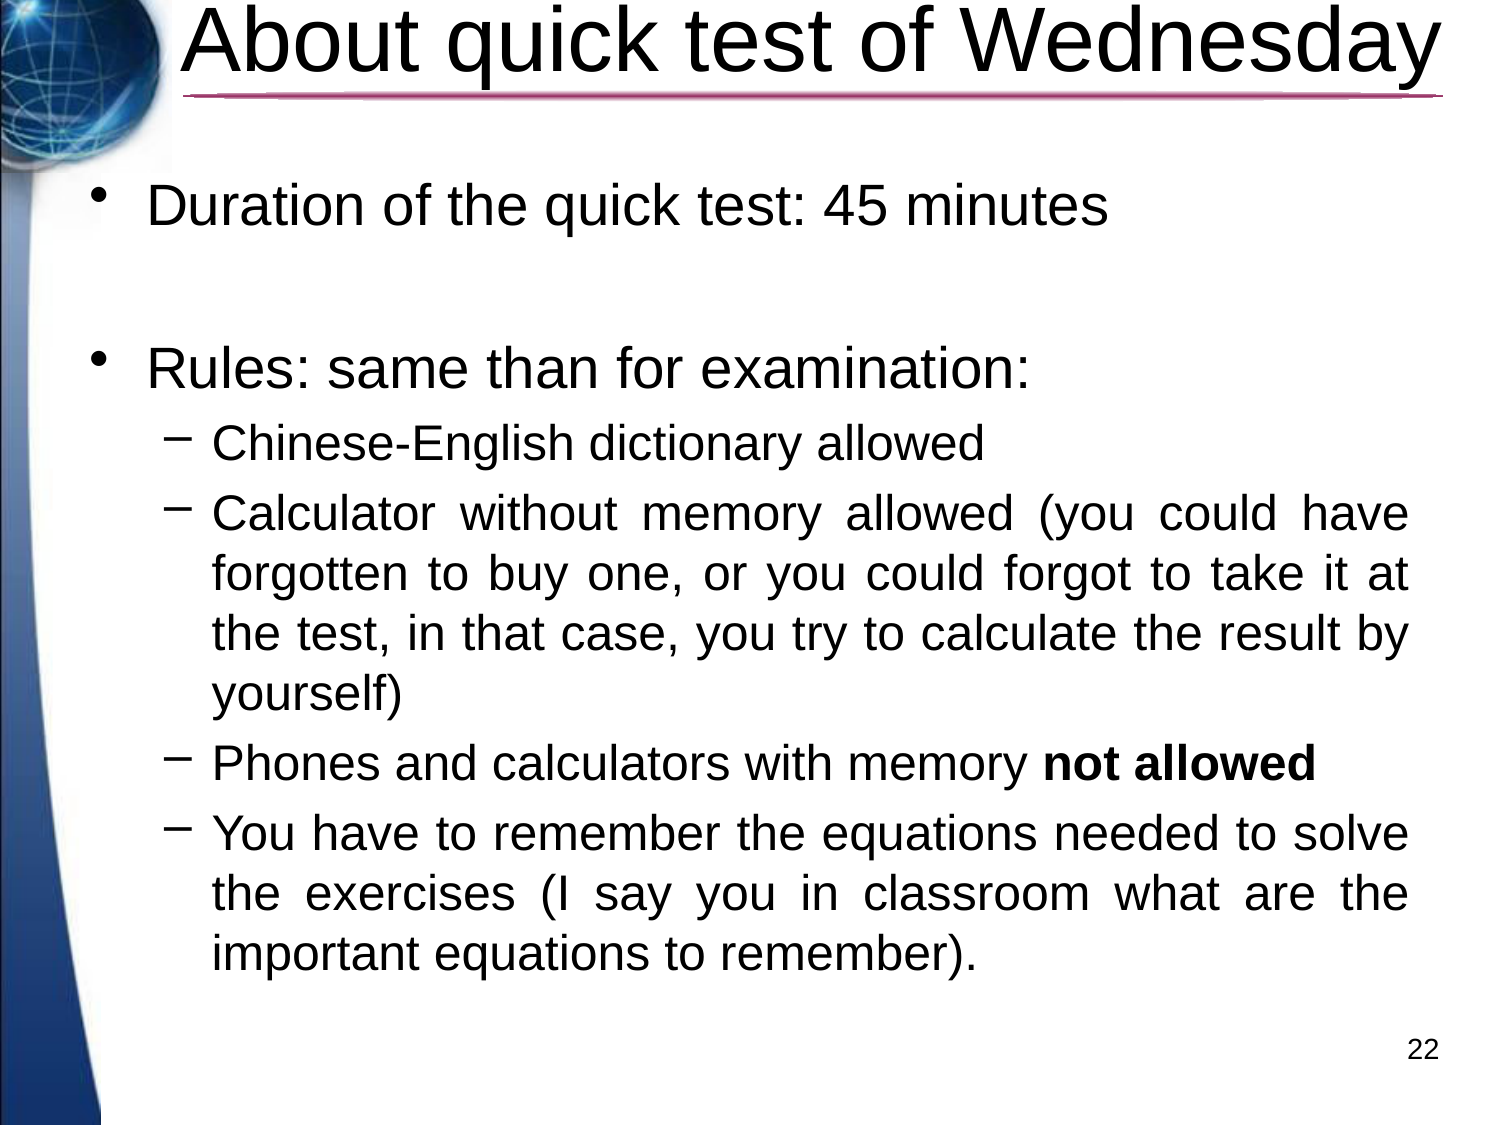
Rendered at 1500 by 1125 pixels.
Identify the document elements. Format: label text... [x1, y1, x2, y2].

slide_number 22 [1104, 1022, 1455, 1092]
picture [0, 0, 150, 1125]
title About quick test of Wednesday [150, 0, 1500, 160]
list Duration of the quick test: 45 minutes Rules: same than for examination: Chinese-English dictionary allowed Calculator without memory allowed (you could have forgotten to buy one, or you could forgot to take it at the test, in that case, you try to calculate the result by yourself) Phones and calculators with memory not allowed You have to remember the equations needed to solve the exercises (I say you in classroom what are the important equations to remember). [75, 159, 1425, 903]
